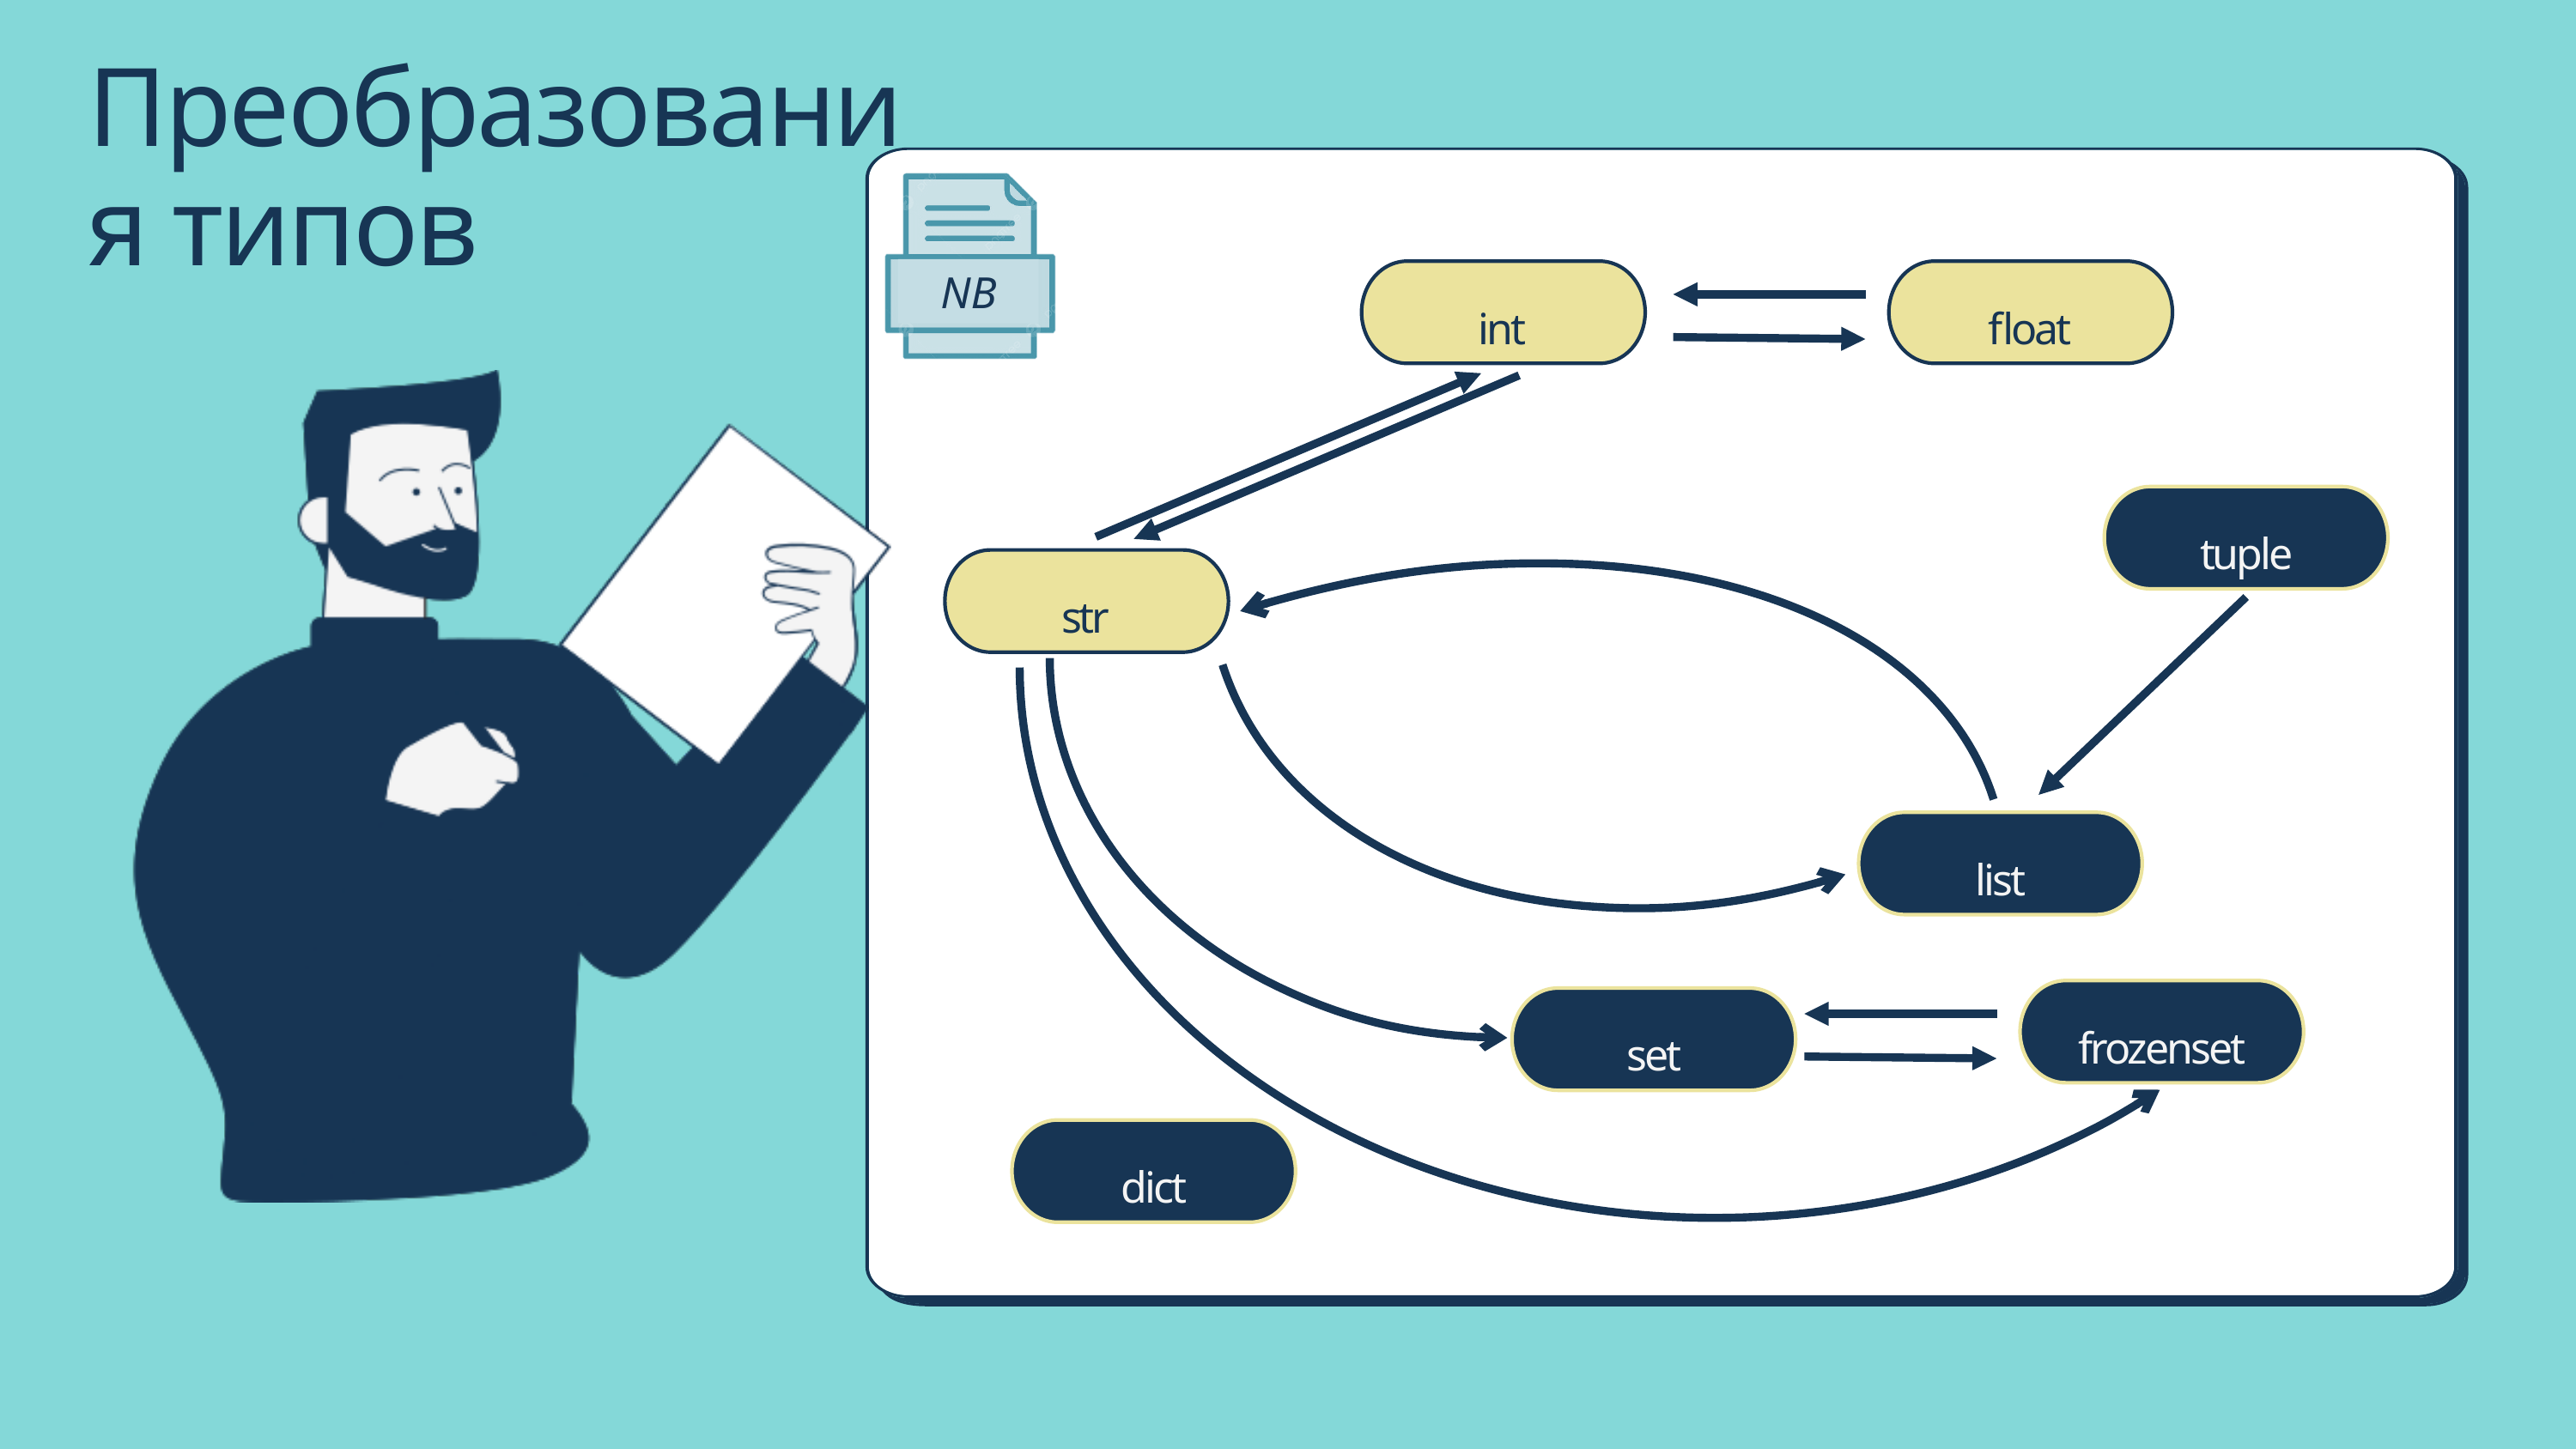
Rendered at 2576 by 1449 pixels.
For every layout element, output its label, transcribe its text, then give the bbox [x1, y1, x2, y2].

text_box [2008, 952, 2325, 1083]
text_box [2038, 597, 2246, 796]
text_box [865, 147, 2469, 1307]
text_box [2092, 458, 2409, 590]
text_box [999, 1092, 1317, 1223]
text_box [1499, 960, 1817, 1091]
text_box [933, 522, 1250, 652]
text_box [842, 138, 1097, 393]
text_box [1133, 375, 1520, 540]
text_box Преобразования типов [88, 48, 913, 288]
text_box [112, 370, 860, 1203]
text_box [1876, 233, 2194, 364]
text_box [1095, 373, 1482, 520]
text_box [1673, 336, 1866, 340]
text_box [1846, 784, 2164, 915]
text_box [1804, 1056, 1997, 1059]
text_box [1349, 233, 1667, 364]
